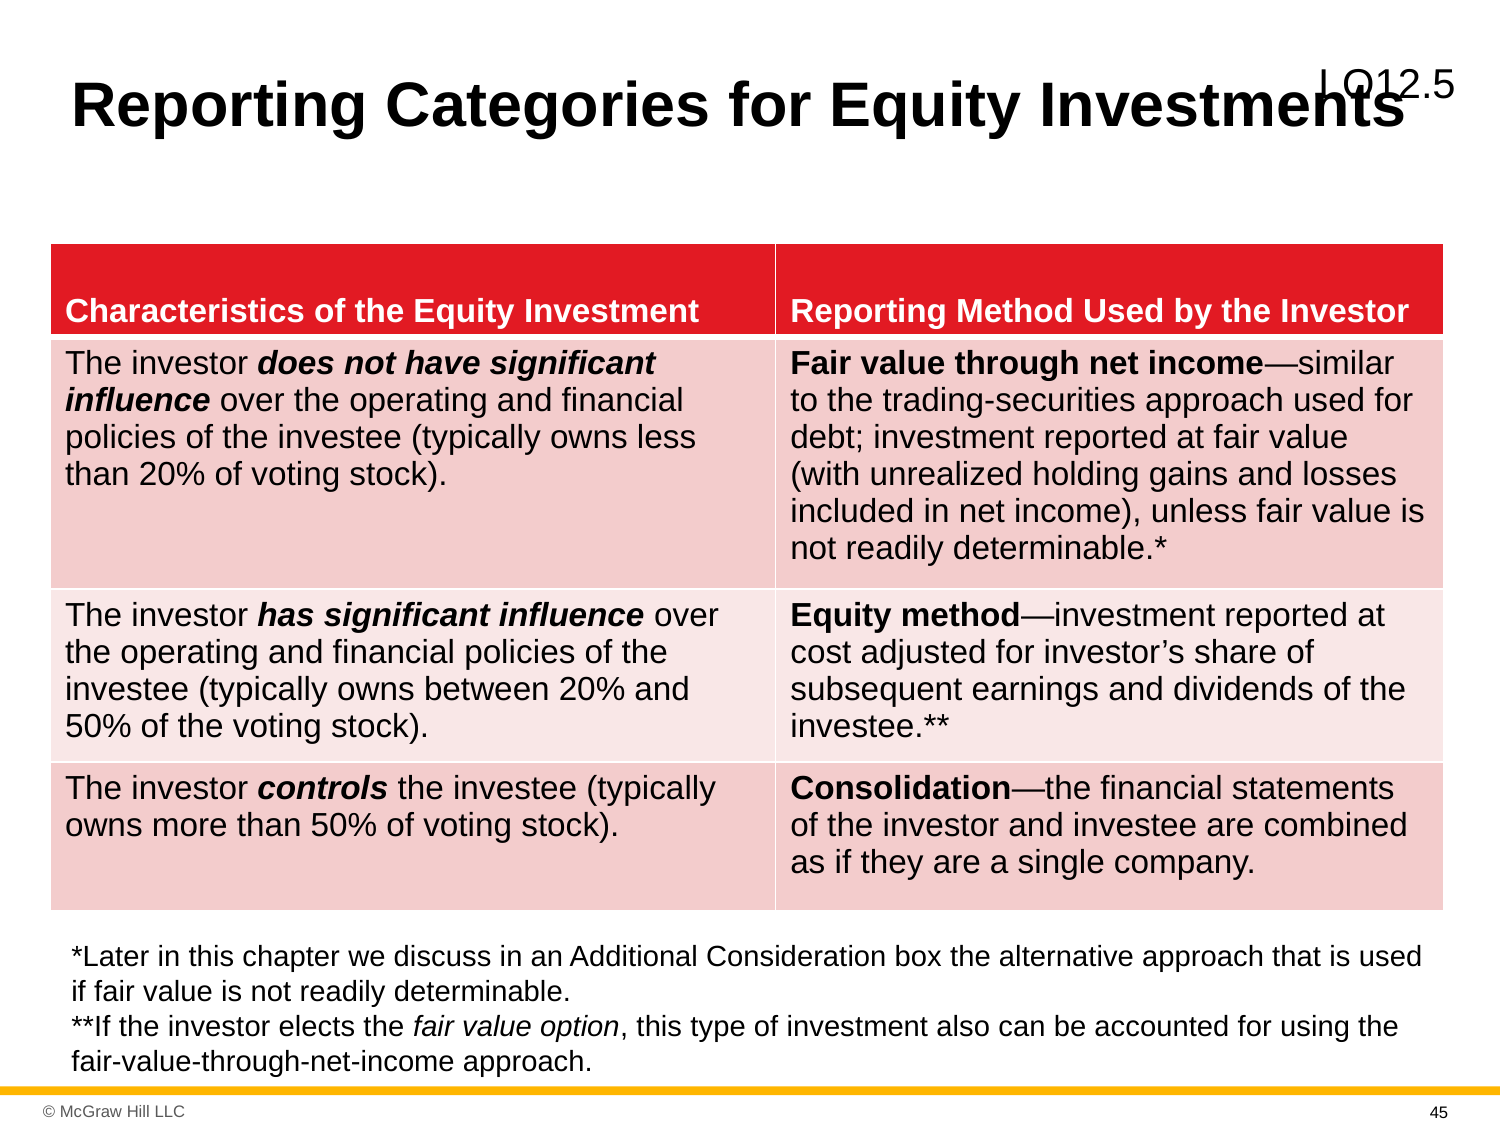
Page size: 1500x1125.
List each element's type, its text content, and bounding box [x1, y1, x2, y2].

list *Later in this chapter we discuss in an Additional Consideration box the alternative approach that is used if fair value is not readily determinable. **If the investor elects the fair value option, this type of investment also can be accounted for using the fair-value-through-net-income approach. [56, 929, 1444, 1080]
table_header Characteristics of the Equity Investment [51, 244, 775, 334]
table_cell The investor has significant influence over the operating and financial policies of the investee (typically owns between 20% and 50% of the voting stock). [51, 590, 775, 761]
slide_number 45 [1415, 1094, 1474, 1122]
table_cell The investor controls the investee (typically owns more than 50% of voting stock). [51, 763, 775, 910]
table_cell Consolidation—the financial statements of the investor and investee are combined as if they are a single company. [776, 763, 1443, 910]
table_header Reporting Method Used by the Investor [776, 244, 1443, 334]
table_cell Fair value through net income—similar to the trading-securities approach used for debt; investment reported at fair value (with unrealized holding gains and losses included in net income), unless fair value is not readily determinable.* [776, 340, 1443, 588]
title Reporting Categories for Equity Investments [56, 31, 1444, 180]
table_cell The investor does not have significant influence over the operating and financial policies of the investee (typically owns less than 20% of voting stock). [51, 340, 775, 588]
list L O12.5 [1303, 49, 1476, 111]
table_cell Equity method—investment reported at cost adjusted for investor’s share of subsequent earnings and dividends of the investee.** [776, 590, 1443, 761]
